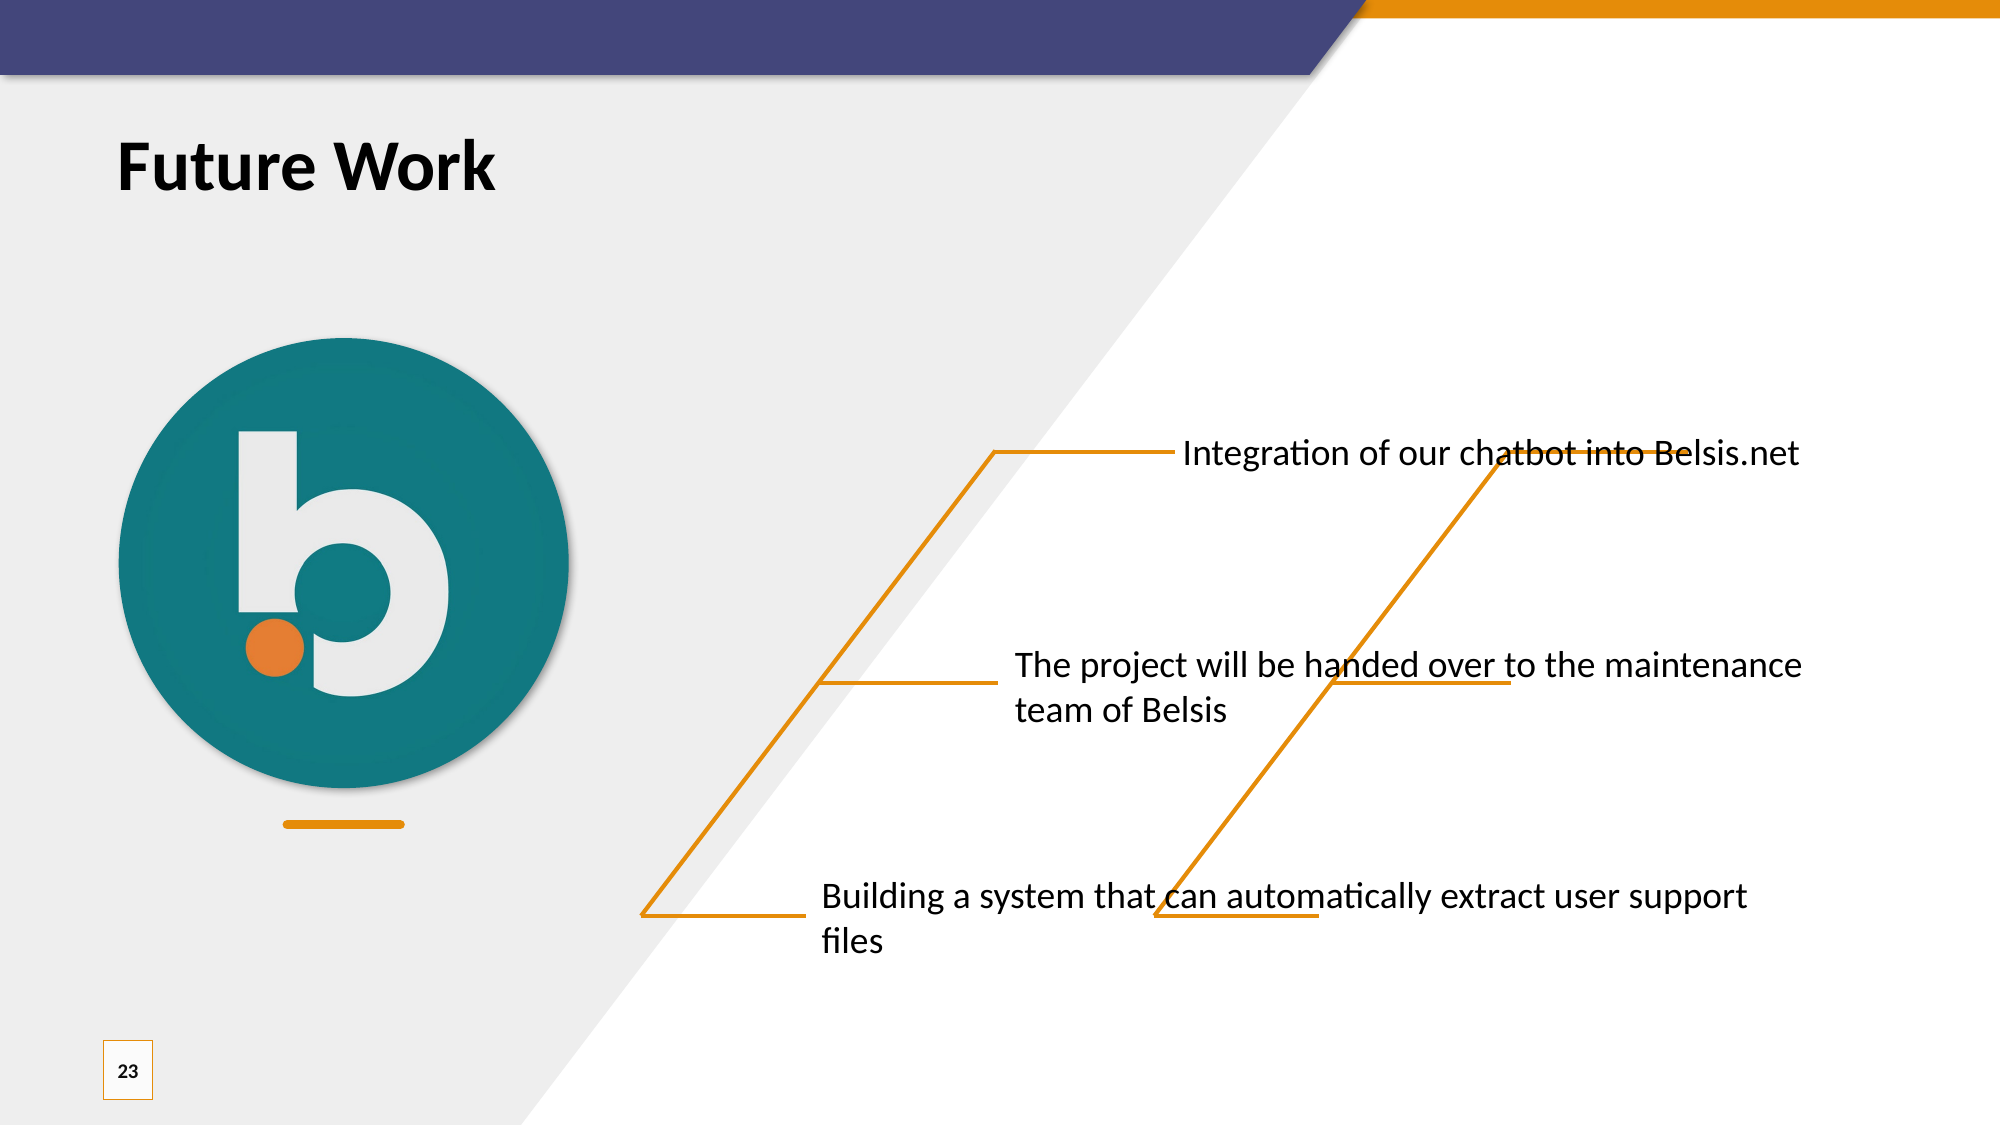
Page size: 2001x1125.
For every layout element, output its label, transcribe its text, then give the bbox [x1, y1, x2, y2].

text_box Building a system that can automatically extract user support files [806, 863, 1830, 969]
text_box The project will be handed over to the maintenance team of Belsis [999, 633, 1830, 738]
text_box Integration of our chatbot into Belsis.net [1167, 420, 1830, 481]
slide_number 23 [103, 1040, 153, 1100]
picture [118, 337, 569, 789]
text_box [1345, 457, 1682, 678]
text_box Future Work [103, 110, 1934, 213]
